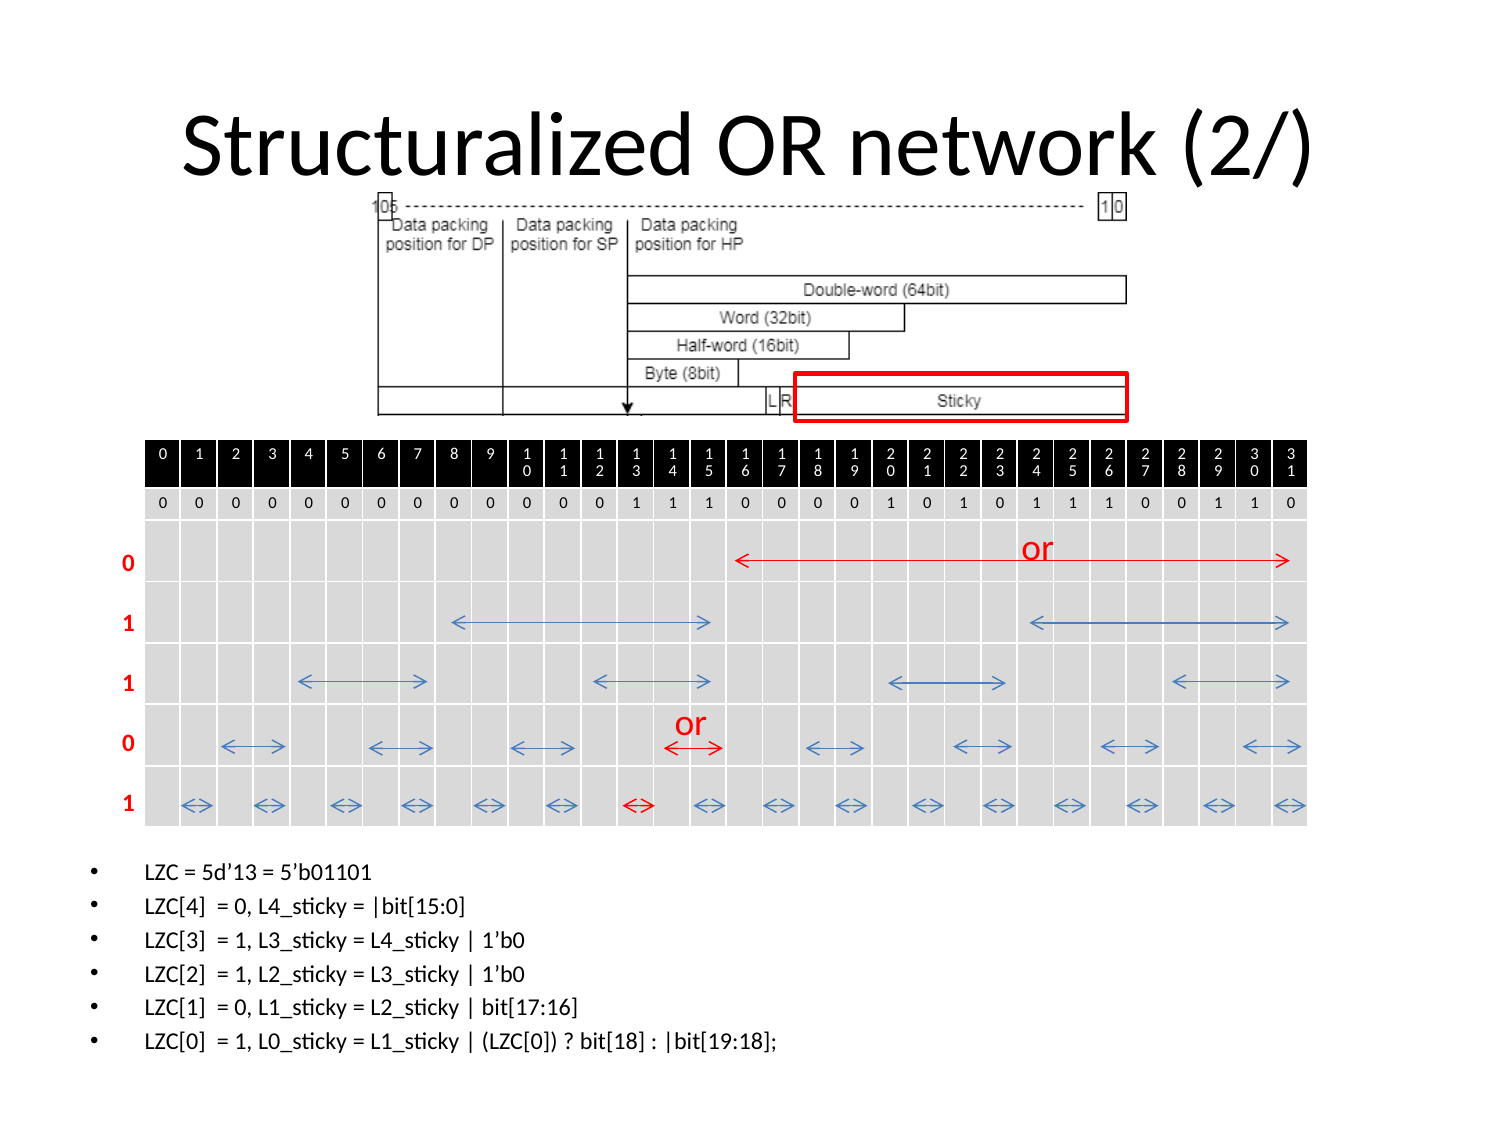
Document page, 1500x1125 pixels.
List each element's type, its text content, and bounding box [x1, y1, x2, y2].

table_cell [181, 521, 216, 581]
table_cell [1018, 767, 1053, 826]
table_cell [727, 644, 762, 703]
table_cell [982, 521, 1006, 560]
table_cell [254, 767, 289, 826]
table_cell [509, 705, 543, 747]
table_cell [436, 521, 471, 581]
table_cell [218, 644, 252, 703]
table_cell 1 [873, 489, 907, 519]
table_cell [150, 582, 179, 642]
table_cell [472, 582, 507, 621]
table_cell [1164, 631, 1198, 642]
table_cell [181, 582, 216, 642]
table_cell 1 [618, 489, 653, 519]
table_cell [618, 521, 653, 581]
table_header 11 [545, 440, 580, 487]
table_cell 0 [363, 489, 398, 519]
table_cell [150, 705, 179, 765]
table_cell [1200, 570, 1235, 581]
table_cell [1200, 521, 1235, 560]
table_cell [800, 570, 834, 581]
title Structuralized OR network (2/) [75, 45, 1425, 233]
table_cell [254, 521, 289, 581]
table_cell [472, 644, 507, 703]
table_header 1 [181, 440, 216, 487]
table_cell 0 [472, 489, 507, 519]
table_cell [291, 644, 325, 703]
table_cell 0 [982, 489, 1016, 519]
table_cell 1 [1200, 489, 1235, 519]
table_cell [363, 705, 398, 765]
table_cell [873, 705, 907, 765]
table_cell [873, 521, 907, 560]
table_cell [254, 644, 289, 703]
table_cell [436, 705, 471, 765]
table_cell [1054, 705, 1089, 765]
table_cell 0 [909, 489, 944, 519]
table_cell [654, 767, 689, 826]
table_cell 1 [1054, 489, 1089, 519]
table_header 20 [873, 440, 907, 487]
table_cell [1200, 644, 1235, 681]
table_cell 0 [400, 489, 434, 519]
table_cell [1236, 690, 1271, 703]
table_cell [1018, 705, 1053, 765]
table_cell 0 [327, 489, 362, 519]
table_cell [400, 753, 434, 765]
table_cell [1164, 705, 1198, 765]
table_cell 0 [181, 489, 216, 519]
table_header 10 [509, 440, 543, 487]
table_cell [691, 705, 725, 765]
table_cell 1 [691, 489, 725, 519]
table_cell [800, 644, 834, 703]
table_cell [545, 705, 580, 765]
table_cell [763, 582, 798, 642]
table_cell [509, 521, 543, 581]
table_cell [254, 582, 289, 642]
picture [368, 192, 1128, 416]
table_cell 0 [800, 489, 834, 519]
table_cell [1127, 521, 1162, 560]
table_cell 0 [727, 489, 762, 519]
table_cell [1273, 521, 1307, 581]
table_header 26 [1091, 440, 1125, 487]
table_cell [1091, 644, 1125, 703]
table_header 18 [800, 440, 834, 487]
table_header 15 [691, 440, 725, 487]
table_cell [472, 767, 507, 826]
table_cell [1018, 582, 1053, 642]
table_cell [618, 582, 653, 621]
table_cell [654, 582, 689, 621]
table_cell [873, 767, 907, 826]
table_cell [363, 521, 398, 581]
table_cell [654, 521, 689, 581]
table_cell [654, 705, 689, 765]
table_cell [291, 582, 325, 642]
table_cell [691, 521, 725, 581]
table_header 13 [618, 440, 653, 487]
table_cell [145, 767, 179, 826]
table_cell [472, 521, 507, 581]
table_header 0 [145, 440, 179, 487]
table_cell [800, 767, 834, 826]
text_box or [1006, 515, 1070, 560]
table_cell 0 [836, 489, 871, 519]
table_cell [909, 644, 944, 682]
text_box or [659, 691, 723, 751]
table_cell 0 [436, 489, 471, 519]
table_cell [436, 767, 471, 826]
table_cell [727, 705, 762, 765]
table_cell [327, 691, 362, 703]
table_header 19 [836, 440, 871, 487]
table_cell [1236, 767, 1271, 826]
table_cell [654, 690, 689, 703]
table_cell [982, 644, 1016, 703]
table_cell [982, 767, 1016, 805]
table_header 8 [436, 440, 471, 487]
table_cell [763, 521, 798, 560]
table_cell [982, 810, 1016, 826]
table_header 14 [654, 440, 689, 487]
table_cell 0 [218, 489, 252, 519]
table_cell [618, 630, 653, 642]
table_cell [509, 767, 543, 826]
table_cell [945, 582, 980, 642]
table_cell 0 [582, 489, 616, 519]
text_box or [1006, 569, 1070, 575]
table_cell [545, 644, 580, 703]
table_cell [545, 767, 580, 826]
table_header 29 [1200, 440, 1235, 487]
table_cell [363, 582, 398, 642]
table_cell [654, 630, 689, 642]
table_cell 0 [291, 489, 325, 519]
table_cell [181, 767, 216, 826]
table_cell [327, 767, 362, 826]
table_cell [1091, 521, 1125, 560]
table_header 16 [727, 440, 762, 487]
table_cell [763, 644, 798, 703]
table_cell 1 [1018, 489, 1053, 515]
table_cell [400, 767, 434, 805]
table_cell [582, 644, 616, 703]
table_cell [1164, 570, 1198, 581]
table_cell [1127, 644, 1162, 703]
table_cell [545, 521, 580, 581]
table_cell [763, 767, 798, 826]
table_cell [582, 705, 616, 765]
table_cell [873, 582, 907, 642]
table_cell [1127, 705, 1162, 765]
table_cell [945, 570, 980, 581]
table_cell [1200, 690, 1235, 703]
table_cell [654, 644, 689, 681]
table_header 12 [582, 440, 616, 487]
table_cell 1 [1091, 489, 1125, 519]
table_header 31 [1273, 440, 1307, 487]
table_cell [909, 582, 944, 642]
table_cell [836, 705, 871, 765]
table_cell [800, 582, 834, 642]
table_cell [618, 767, 653, 826]
table_cell 1 [1236, 489, 1271, 519]
table_cell [945, 767, 980, 826]
table_cell [291, 705, 325, 765]
table_cell [363, 691, 398, 703]
table_cell [582, 521, 616, 581]
table_cell [400, 810, 434, 826]
table_cell [1127, 570, 1162, 581]
table_cell [873, 570, 907, 581]
table_cell [909, 692, 944, 703]
table_cell [618, 644, 653, 681]
table_cell [836, 582, 871, 642]
table_cell [582, 767, 616, 826]
table_cell 0 [1127, 489, 1162, 519]
table_cell [327, 521, 362, 581]
table_cell [800, 521, 834, 560]
table_cell [181, 705, 216, 765]
table_cell [509, 754, 543, 765]
table_cell [1070, 521, 1089, 560]
table_cell [909, 767, 944, 826]
table_cell [1091, 705, 1125, 765]
table_header 7 [400, 440, 434, 487]
table_cell [1091, 582, 1125, 622]
table_header 2 [218, 440, 252, 487]
table_cell [436, 644, 471, 703]
table_cell [1054, 582, 1089, 622]
table_cell 0 [545, 489, 580, 519]
table_cell [1273, 582, 1307, 642]
table_cell [327, 644, 362, 681]
table_cell 0 [1273, 489, 1307, 519]
list LZC = 5d’13 = 5’b01101 LZC[4] = 0, L4_sticky = |bit[15:0] LZC[3] = 1, L3_sticky = L4_sticky | 1’b0 LZC[2] = 1, L2_sticky = L3_sticky | 1’b0 LZC[1] = 0, L1_sticky = L2_sticky | bit[17:16] LZC[0] = 1, L0_sticky = L1_sticky | (LZC[0]) ? bit[18] : |bit[19:18]; [75, 324, 1425, 1068]
table_cell [982, 582, 1016, 642]
table_cell [509, 644, 543, 703]
table_cell [945, 692, 980, 703]
table_cell [509, 582, 543, 621]
table_cell [218, 767, 252, 826]
table_cell [327, 582, 362, 642]
table_cell [909, 521, 944, 560]
table_cell [1200, 767, 1235, 826]
table_cell [836, 570, 871, 581]
table_header 17 [763, 440, 798, 487]
table_cell [1236, 644, 1271, 681]
table_cell [1054, 644, 1089, 703]
table_cell 0 [254, 489, 289, 519]
table_cell [291, 521, 325, 581]
table_cell [400, 521, 434, 581]
table_cell [982, 705, 1016, 765]
table_cell [218, 521, 252, 581]
table_cell 0 [1164, 489, 1198, 519]
table_cell [618, 691, 653, 703]
table_cell [291, 767, 325, 826]
table_cell [909, 570, 944, 581]
table_cell [1091, 570, 1125, 581]
table_cell [1236, 521, 1271, 560]
table_cell [1054, 570, 1089, 581]
table_cell [218, 705, 252, 765]
table_cell [1164, 644, 1198, 703]
table_cell [1236, 570, 1271, 581]
table_cell [873, 644, 907, 703]
table_cell [145, 521, 179, 581]
table_cell [254, 705, 289, 765]
table_cell [1200, 582, 1235, 622]
table_cell [1091, 631, 1125, 642]
table_cell [400, 705, 434, 747]
table_cell [691, 582, 725, 642]
table_cell [836, 644, 871, 703]
table_cell 0 [763, 489, 798, 519]
table_cell [1236, 582, 1271, 622]
table_cell [763, 570, 798, 581]
table_cell [582, 582, 616, 621]
table_header 25 [1054, 440, 1089, 487]
table_cell [945, 521, 980, 560]
table_cell [945, 644, 980, 682]
table_cell [800, 705, 834, 765]
table_cell [618, 705, 653, 765]
table_cell [545, 582, 580, 621]
table_cell [691, 767, 725, 826]
table_header 9 [472, 440, 507, 487]
table_cell [327, 705, 362, 765]
table_cell [836, 767, 871, 826]
table_cell [836, 521, 871, 560]
table_header 24 [1018, 440, 1053, 487]
table_cell [1164, 767, 1198, 826]
table_cell [1273, 767, 1307, 805]
table_cell [400, 582, 434, 642]
table_header 30 [1236, 440, 1271, 487]
table_cell [1200, 631, 1235, 642]
table_cell [363, 767, 398, 826]
table_cell [1200, 705, 1235, 765]
table_header 6 [363, 440, 398, 487]
table_header 23 [982, 440, 1016, 487]
table_cell [1127, 582, 1162, 622]
table_cell [545, 630, 580, 642]
table_cell [727, 521, 762, 581]
table_cell [1018, 575, 1053, 581]
table_cell [1054, 631, 1089, 642]
table_cell [691, 644, 725, 703]
table_cell 1 [654, 489, 689, 519]
table_cell [436, 582, 471, 642]
table_cell [472, 630, 507, 642]
table_cell [1127, 767, 1162, 826]
table_header 28 [1164, 440, 1198, 487]
table_header 5 [327, 440, 362, 487]
table_cell [1273, 705, 1307, 765]
table_cell [472, 705, 507, 765]
table_header 21 [909, 440, 944, 487]
table_cell [1164, 521, 1198, 560]
table_cell [1018, 644, 1053, 703]
table_cell [400, 644, 434, 703]
table_header 27 [1127, 440, 1162, 487]
table_cell [909, 705, 944, 765]
table_cell [181, 644, 216, 703]
table_cell [727, 582, 762, 642]
table_cell [1127, 631, 1162, 642]
table_cell [763, 705, 798, 765]
table_header 4 [291, 440, 325, 487]
table_cell [218, 582, 252, 642]
table_cell [150, 644, 179, 703]
table_cell 0 [145, 489, 179, 519]
table_cell [582, 630, 616, 642]
table_cell [1091, 767, 1125, 826]
table_cell [1164, 582, 1198, 622]
table_cell [1236, 705, 1271, 765]
table_cell [945, 705, 980, 765]
table_header 3 [254, 440, 289, 487]
table_cell [982, 570, 1016, 581]
text_box 0 1 1 0 1 [107, 539, 150, 824]
table_cell [727, 767, 762, 826]
table_cell [1236, 631, 1271, 642]
table_cell [1273, 810, 1307, 826]
table_header 22 [945, 440, 980, 487]
table_cell [1054, 767, 1089, 826]
table_cell 0 [509, 489, 543, 519]
table_cell [1273, 644, 1307, 703]
table_cell 1 [945, 489, 980, 519]
table_cell [363, 644, 398, 681]
table_cell [509, 630, 543, 642]
